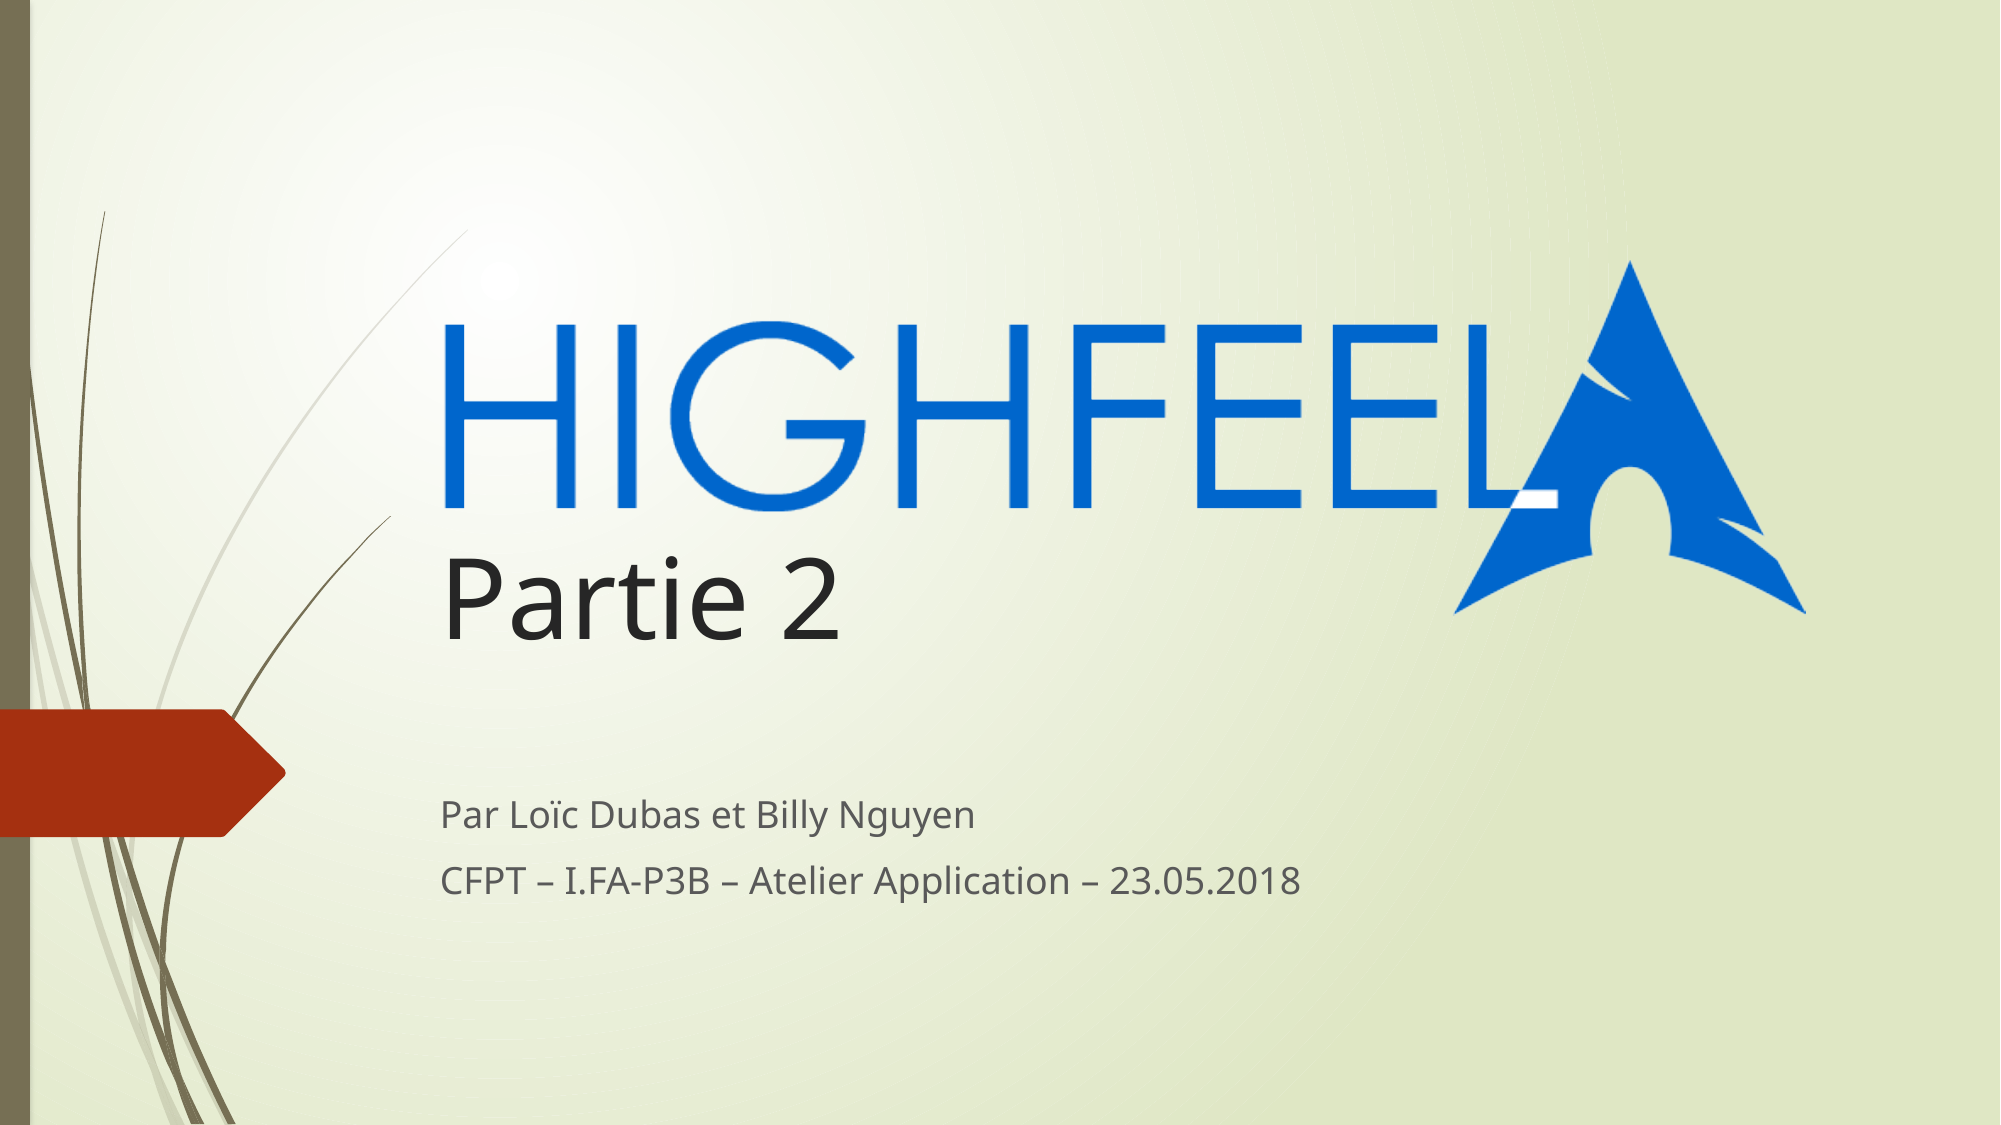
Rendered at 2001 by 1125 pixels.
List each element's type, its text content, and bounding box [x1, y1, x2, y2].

title Partie 2 [424, 519, 1888, 670]
picture [424, 260, 1807, 616]
subtitle Par Loïc Dubas et Billy Nguyen CFPT – I.FA-P3B – Atelier Application – 23.05.2018 [424, 783, 1888, 969]
